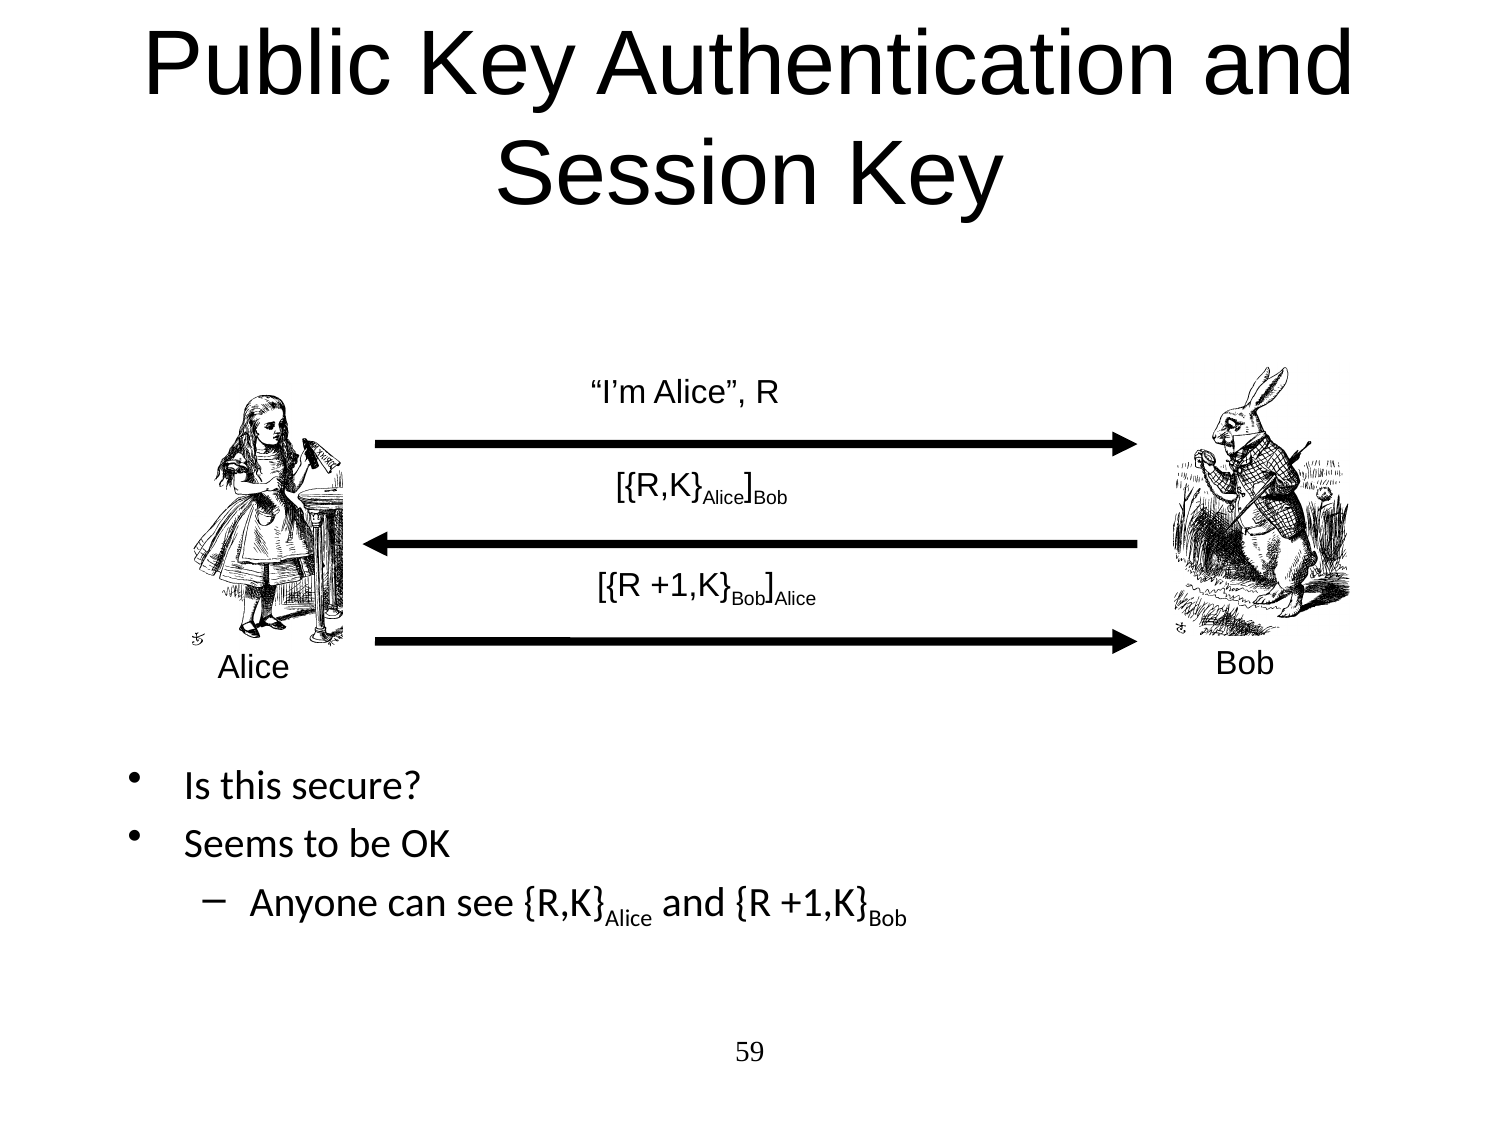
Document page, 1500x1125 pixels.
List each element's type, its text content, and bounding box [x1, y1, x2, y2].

footer 59 [511, 1024, 988, 1101]
text_box Bob [1200, 644, 1290, 689]
picture [1173, 362, 1351, 636]
picture [187, 383, 343, 651]
text_box [374, 635, 1138, 648]
text_box [{R +1,K}Bob]Alice [582, 556, 832, 617]
list Is this secure? Seems to be OK Anyone can see {R,K}Alice and {R +1,K}Bob [112, 749, 1401, 1001]
text_box Alice [202, 659, 305, 693]
text_box [374, 437, 1138, 451]
title Public Key Authentication and Session Key [112, 0, 1388, 226]
text_box [362, 537, 1138, 551]
text_box “I’m Alice”, R [576, 362, 795, 418]
text_box [{R,K}Alice]Bob [600, 455, 803, 516]
